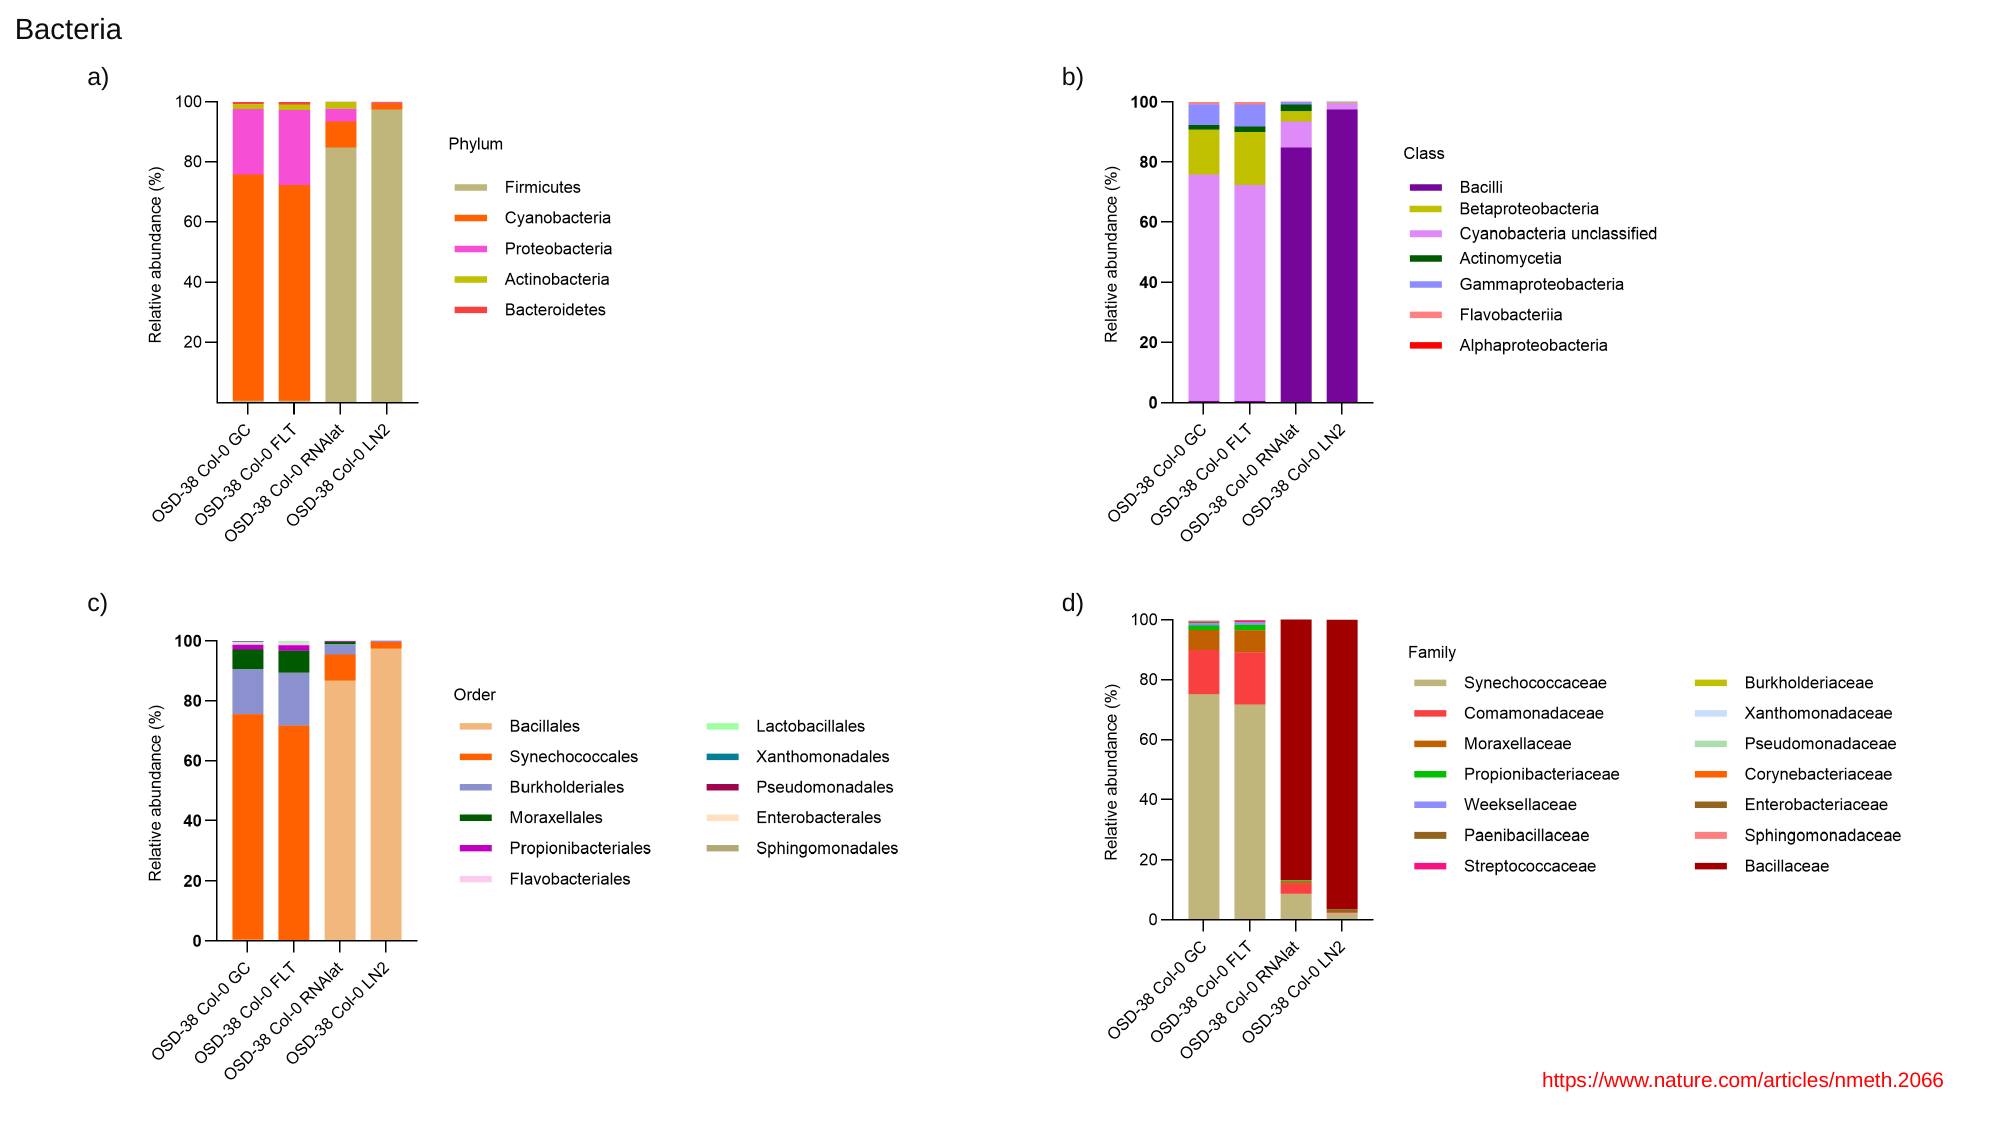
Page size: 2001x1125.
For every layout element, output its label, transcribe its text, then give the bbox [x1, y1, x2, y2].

text_box b) [1047, 52, 1114, 98]
text_box Bacteria [0, 3, 179, 53]
picture [1079, 583, 1924, 1080]
text_box https://www.nature.com/articles/nmeth.2066 [1527, 1059, 1971, 1099]
text_box a) [72, 53, 139, 98]
text_box c) [72, 578, 139, 624]
picture [124, 604, 921, 1101]
picture [124, 66, 634, 563]
picture [1079, 66, 1680, 563]
text_box d) [1047, 578, 1114, 624]
